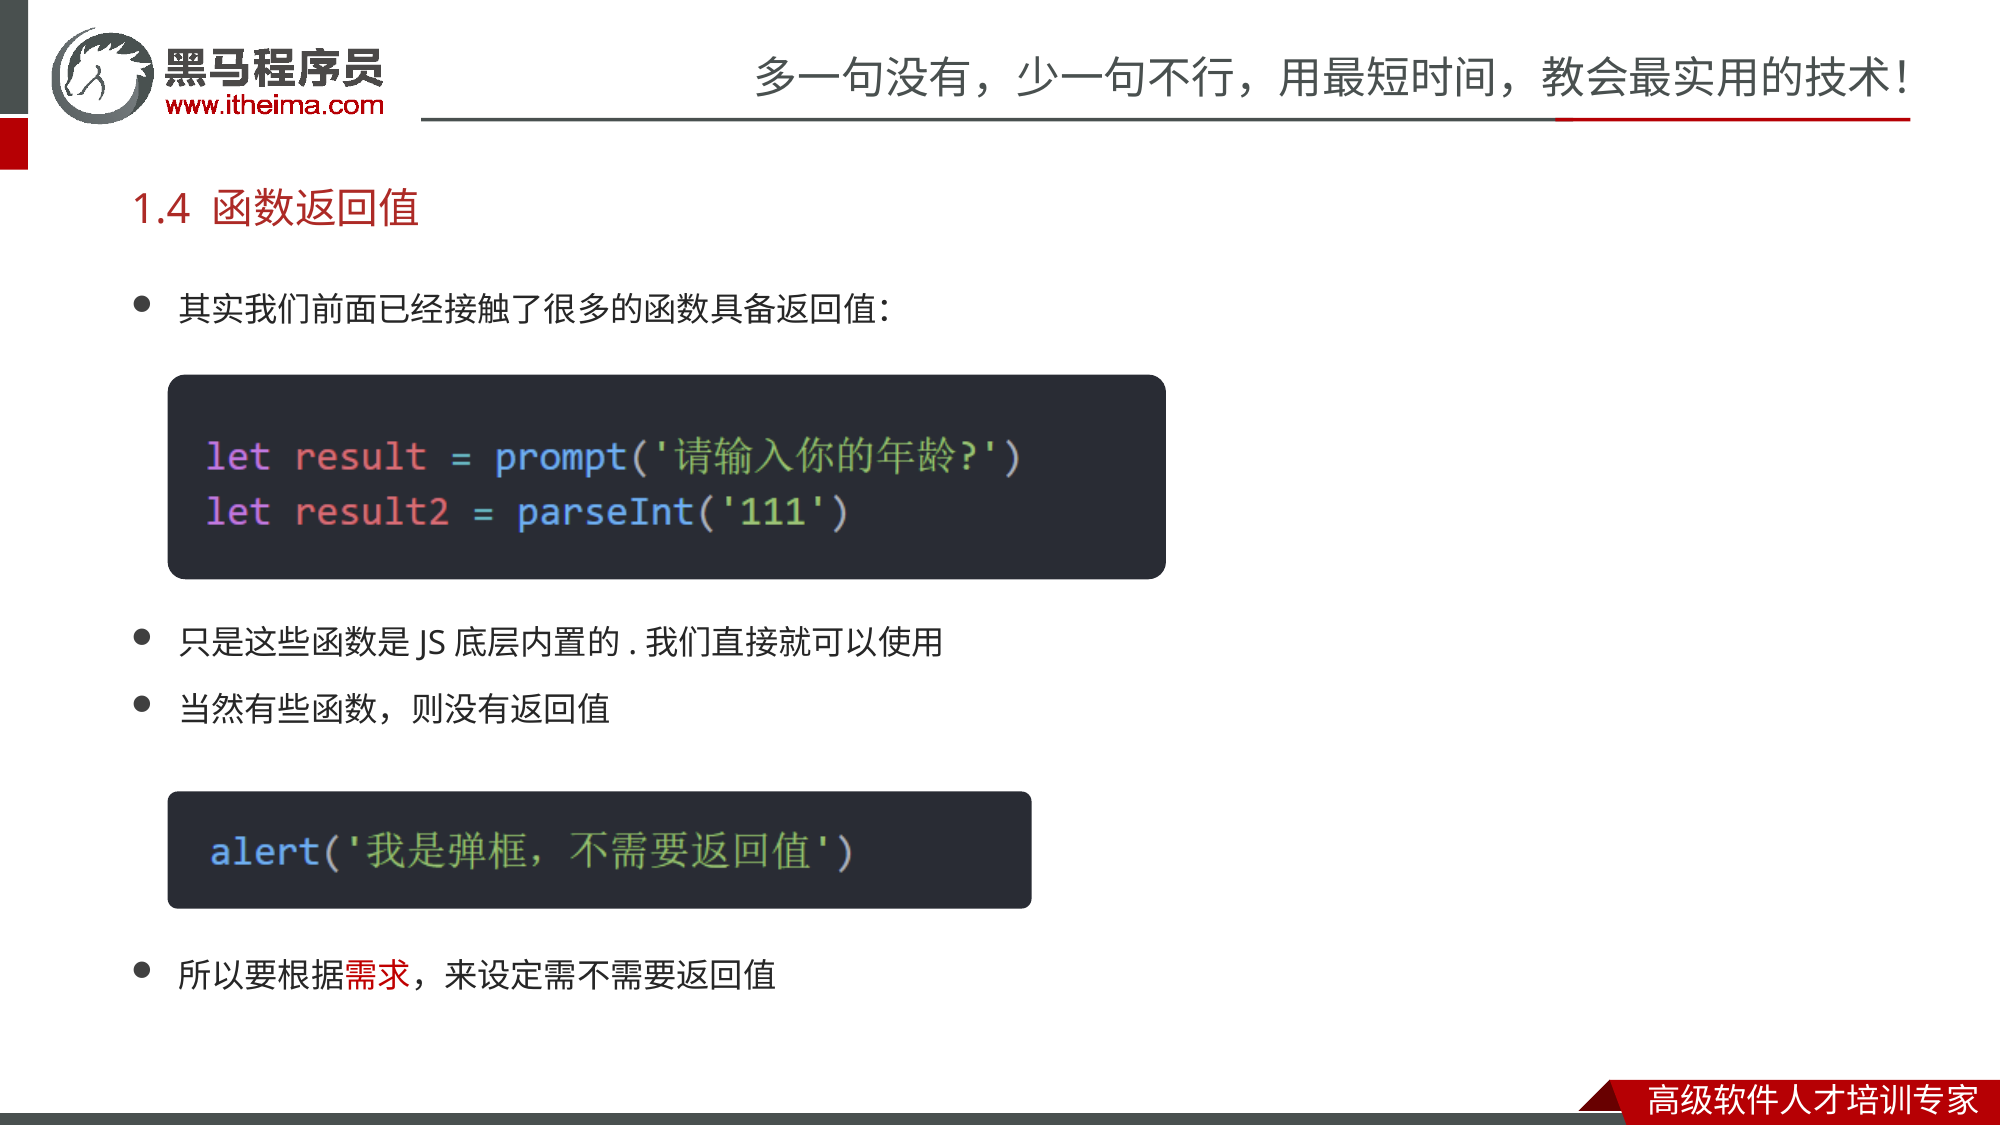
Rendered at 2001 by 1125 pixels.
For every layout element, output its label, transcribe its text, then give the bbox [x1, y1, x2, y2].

picture [167, 791, 1032, 909]
picture [167, 374, 1167, 580]
picture [50, 26, 384, 125]
title 1.4 函数返回值 [116, 164, 1880, 250]
list 其实我们前面已经接触了很多的函数具备返回值： 只是这些函数是JS底层内置的.我们直接就可以使用 当然有些函数，则没有返回值 所以要根据需求，来设定需不需要返回值 [116, 261, 1876, 1008]
